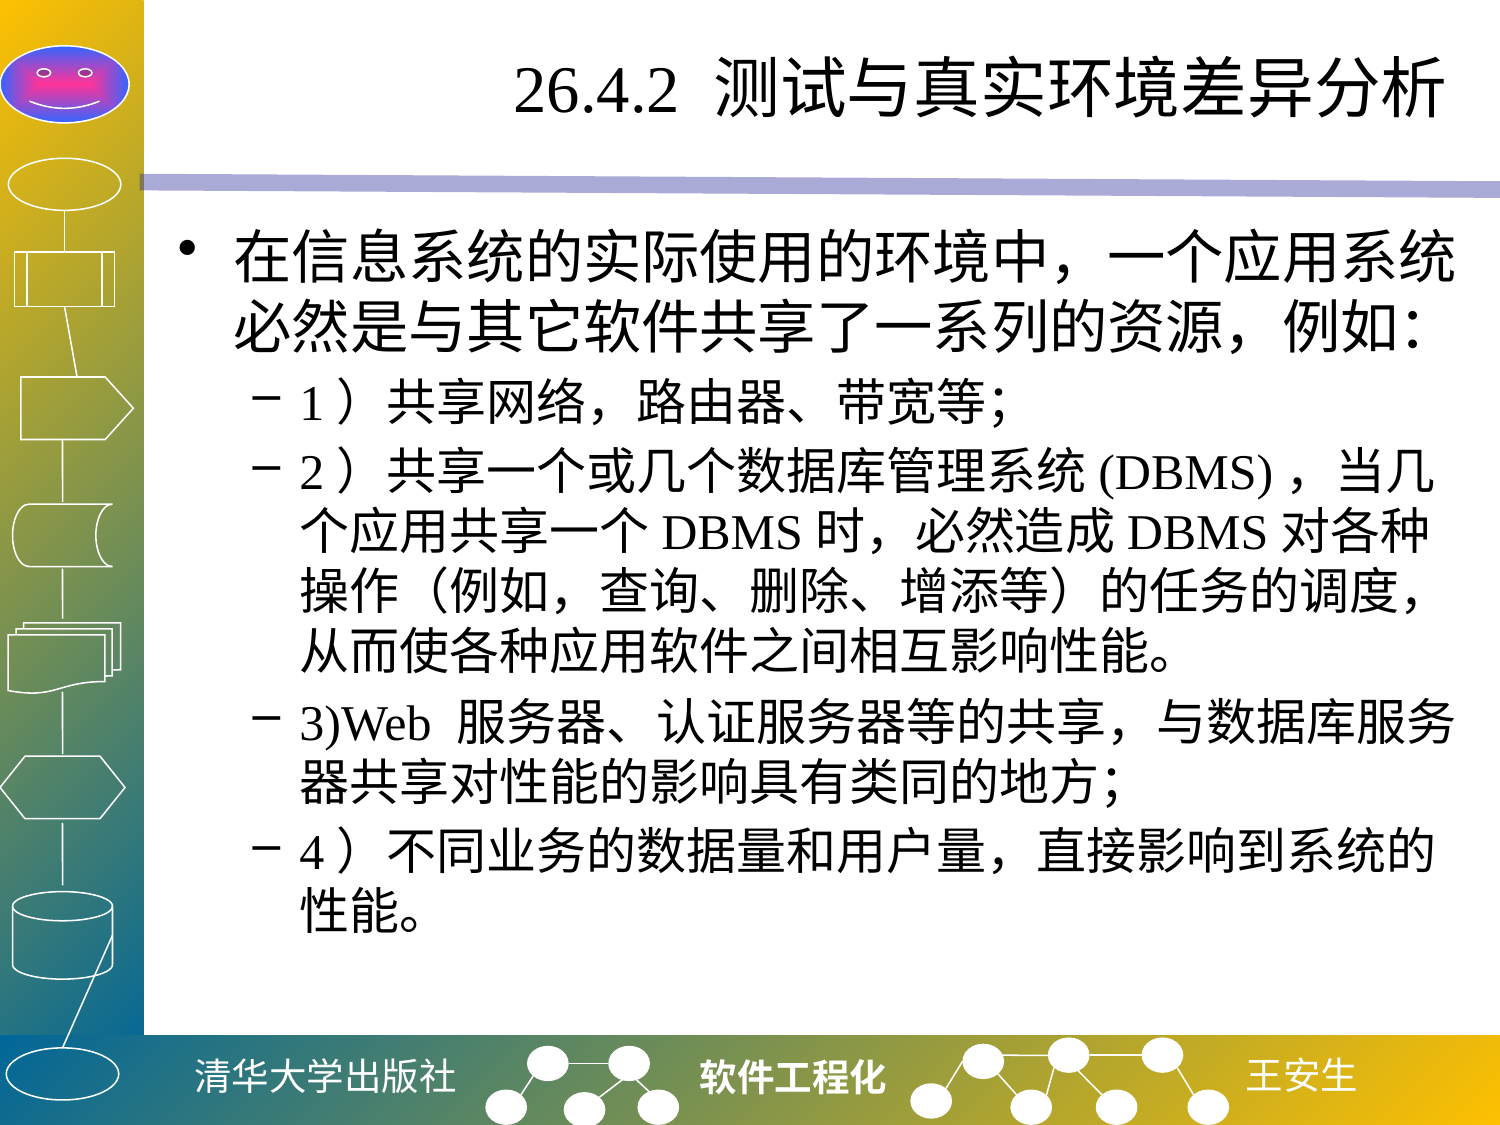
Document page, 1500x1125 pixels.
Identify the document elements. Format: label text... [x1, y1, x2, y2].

list 在信息系统的实际使用的环境中，一个应用系统必然是与其它软件共享了一系列的资源，例如： 1）共享网络，路由器、带宽等； 2）共享一个或几个数据库管理系统(DBMS)，当几个应用共享一个DBMS时，必然造成DBMS对各种操作（例如，查询、删除、增添等）的任务的调度，从而使各种应用软件之间相互影响性能。 3)Web 服务器、认证服务器等的共享，与数据库服务器共享对性能的影响具有类同的地方； 4）不同业务的数据量和用户量，直接影响到系统的性能。 [162, 212, 1476, 1017]
title 26.4.2 测试与真实环境差异分析 [187, 24, 1463, 147]
